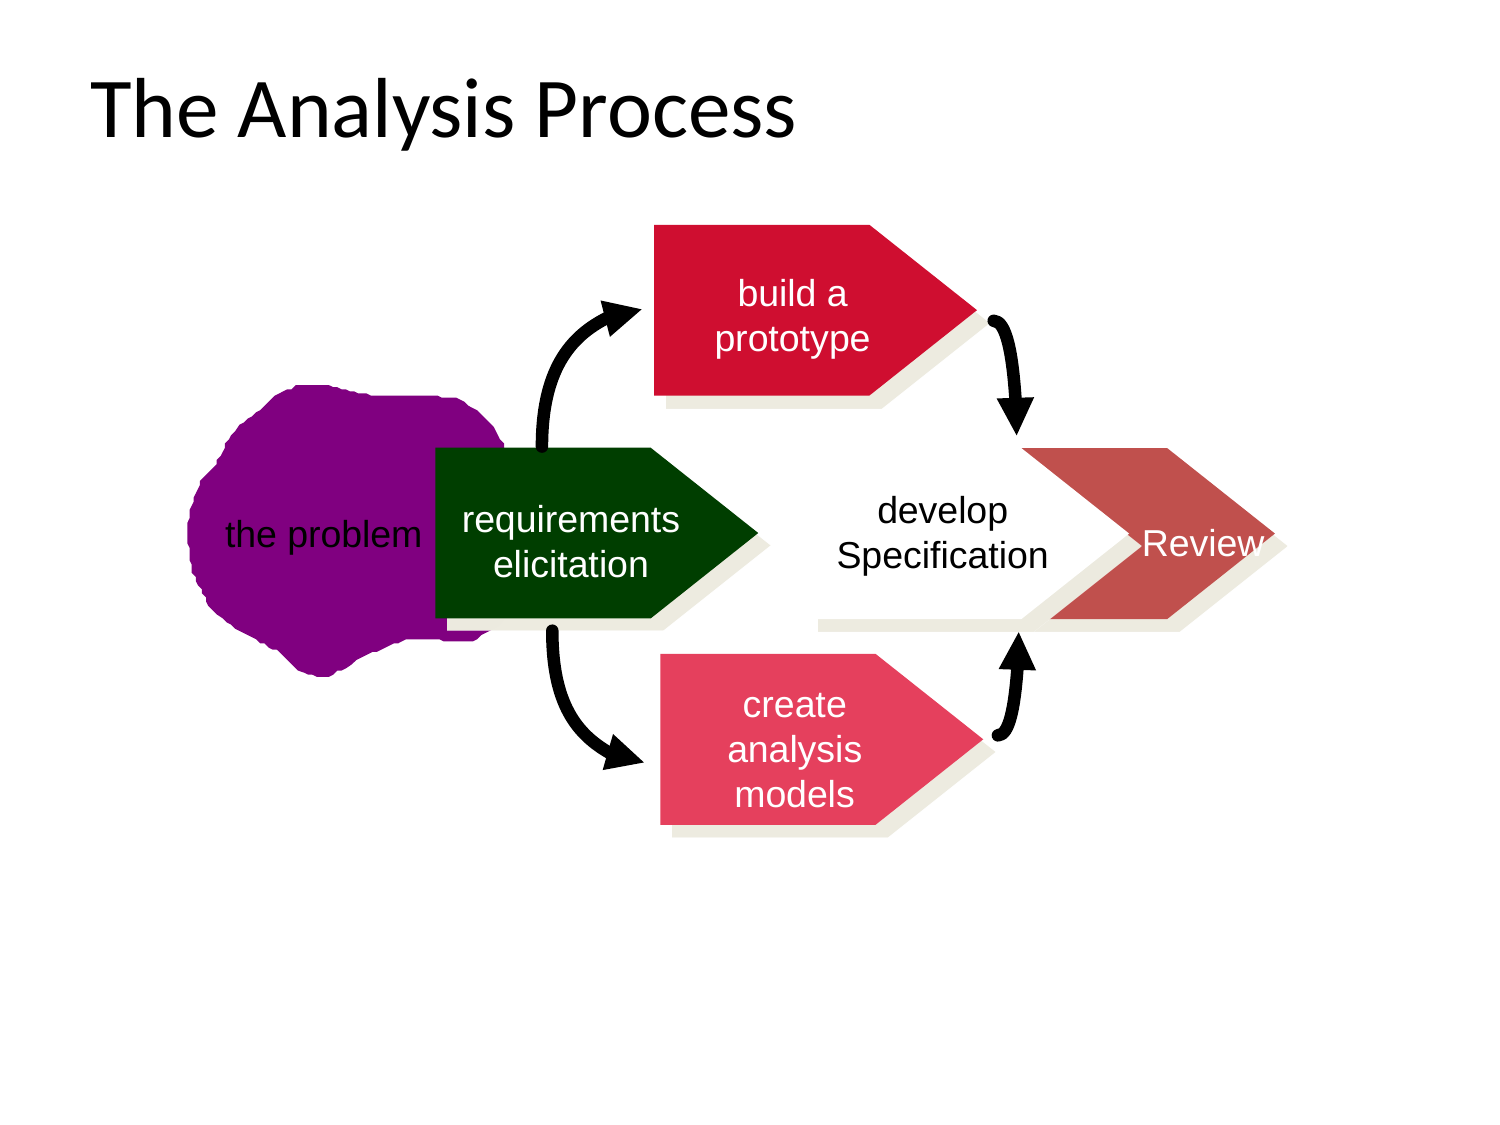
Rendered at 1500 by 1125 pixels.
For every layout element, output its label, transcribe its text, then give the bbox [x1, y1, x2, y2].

text_box [997, 632, 1025, 736]
text_box [187, 385, 505, 677]
text_box [654, 224, 978, 396]
title The Analysis Process [75, 45, 1425, 163]
text_box develop Specification [821, 479, 1064, 584]
text_box [806, 448, 1126, 620]
text_box requirements elicitation [446, 487, 696, 637]
text_box create analysis models [712, 672, 878, 822]
text_box Review [1126, 511, 1280, 572]
text_box [435, 447, 759, 619]
text_box [993, 320, 1023, 436]
text_box [1023, 448, 1247, 530]
text_box [1051, 560, 1227, 620]
text_box [552, 630, 644, 768]
text_box [660, 653, 984, 825]
text_box build a prototype [699, 261, 886, 367]
text_box the problem [210, 502, 435, 562]
text_box [541, 304, 642, 447]
